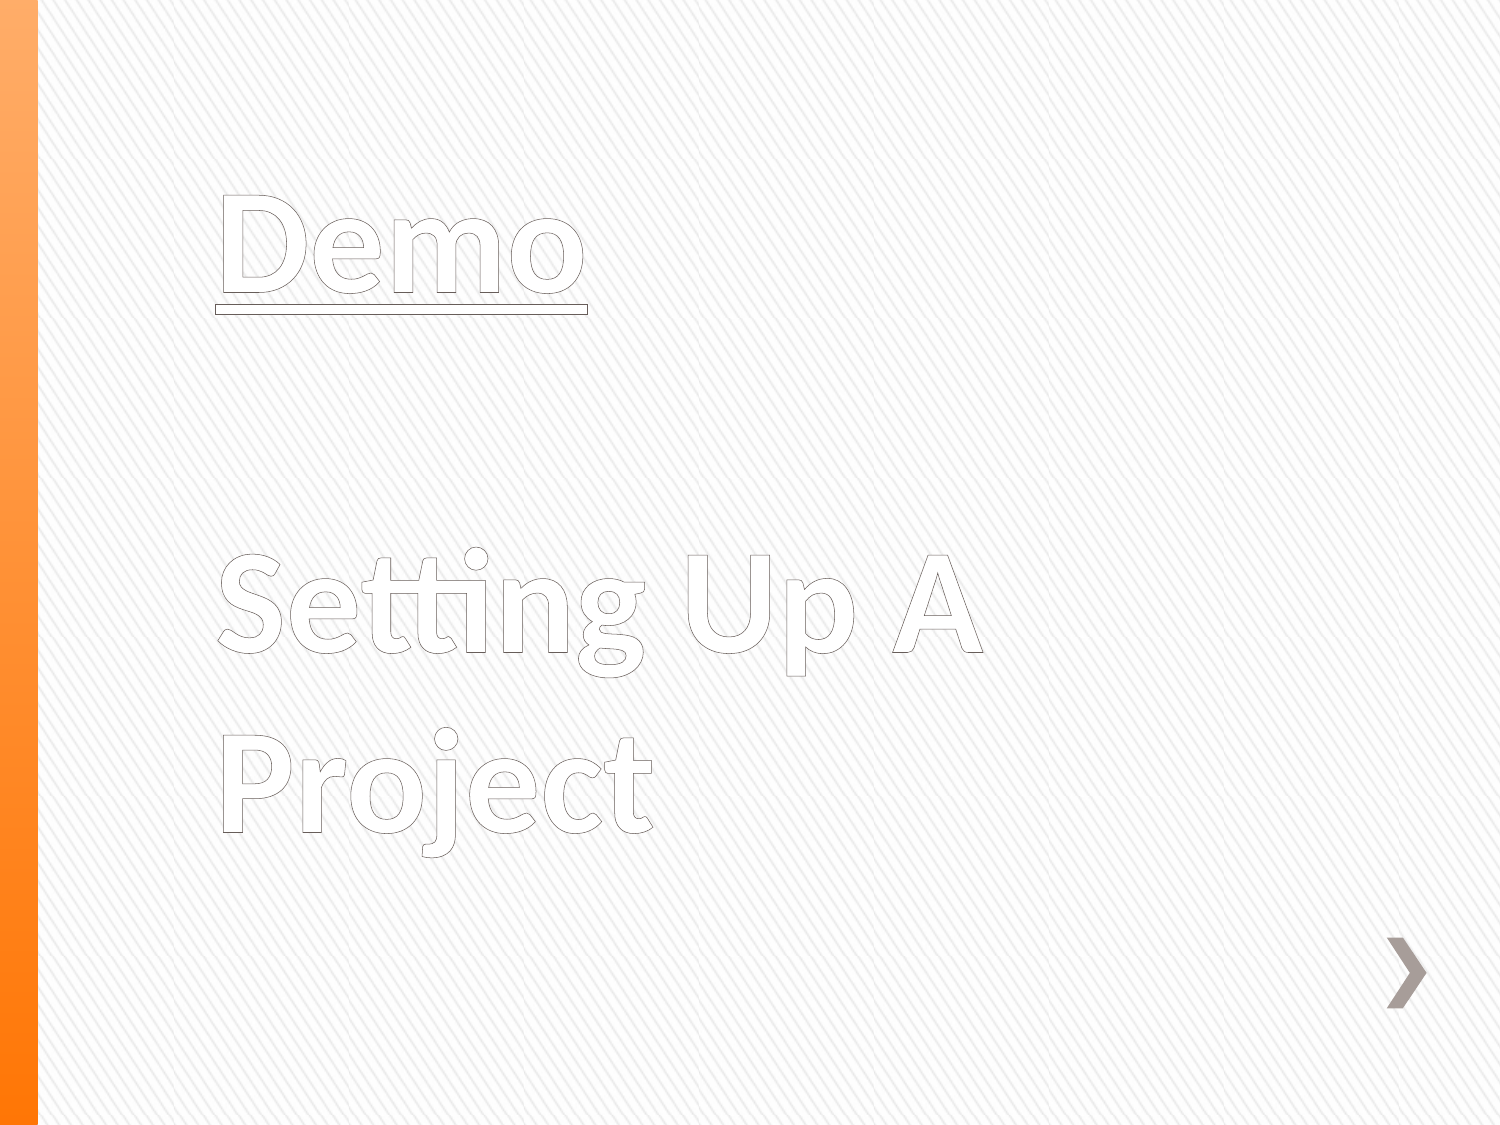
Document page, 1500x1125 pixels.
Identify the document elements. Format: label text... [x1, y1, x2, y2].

title Demo Setting Up A Project [200, 112, 1388, 1050]
